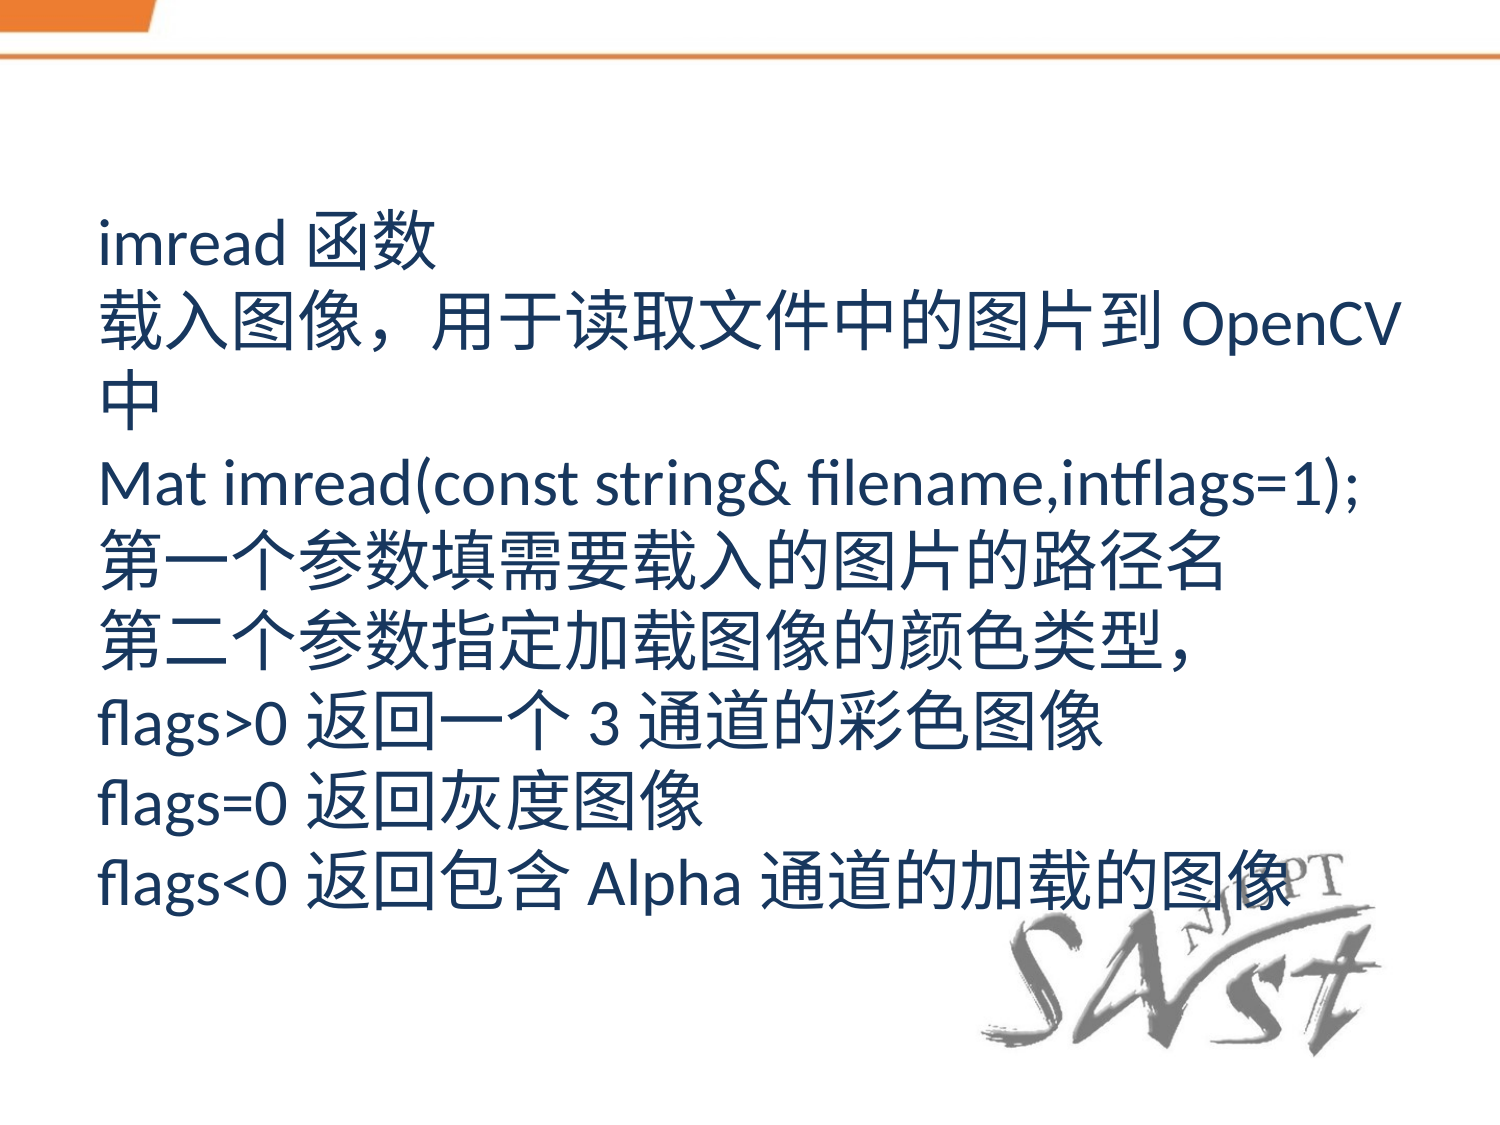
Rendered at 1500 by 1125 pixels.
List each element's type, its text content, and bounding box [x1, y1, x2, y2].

text_box imread函数 载入图像，用于读取文件中的图片到OpenCV中 Mat imread(const string& filename,intflags=1); 第一个参数填需要载入的图片的路径名 第二个参数指定加载图像的颜色类型， flags>0返回一个3通道的彩色图像 flags=0返回灰度图像 flags<0返回包含Alpha通道的加载的图像 [82, 191, 1418, 926]
picture [0, 0, 1500, 1125]
